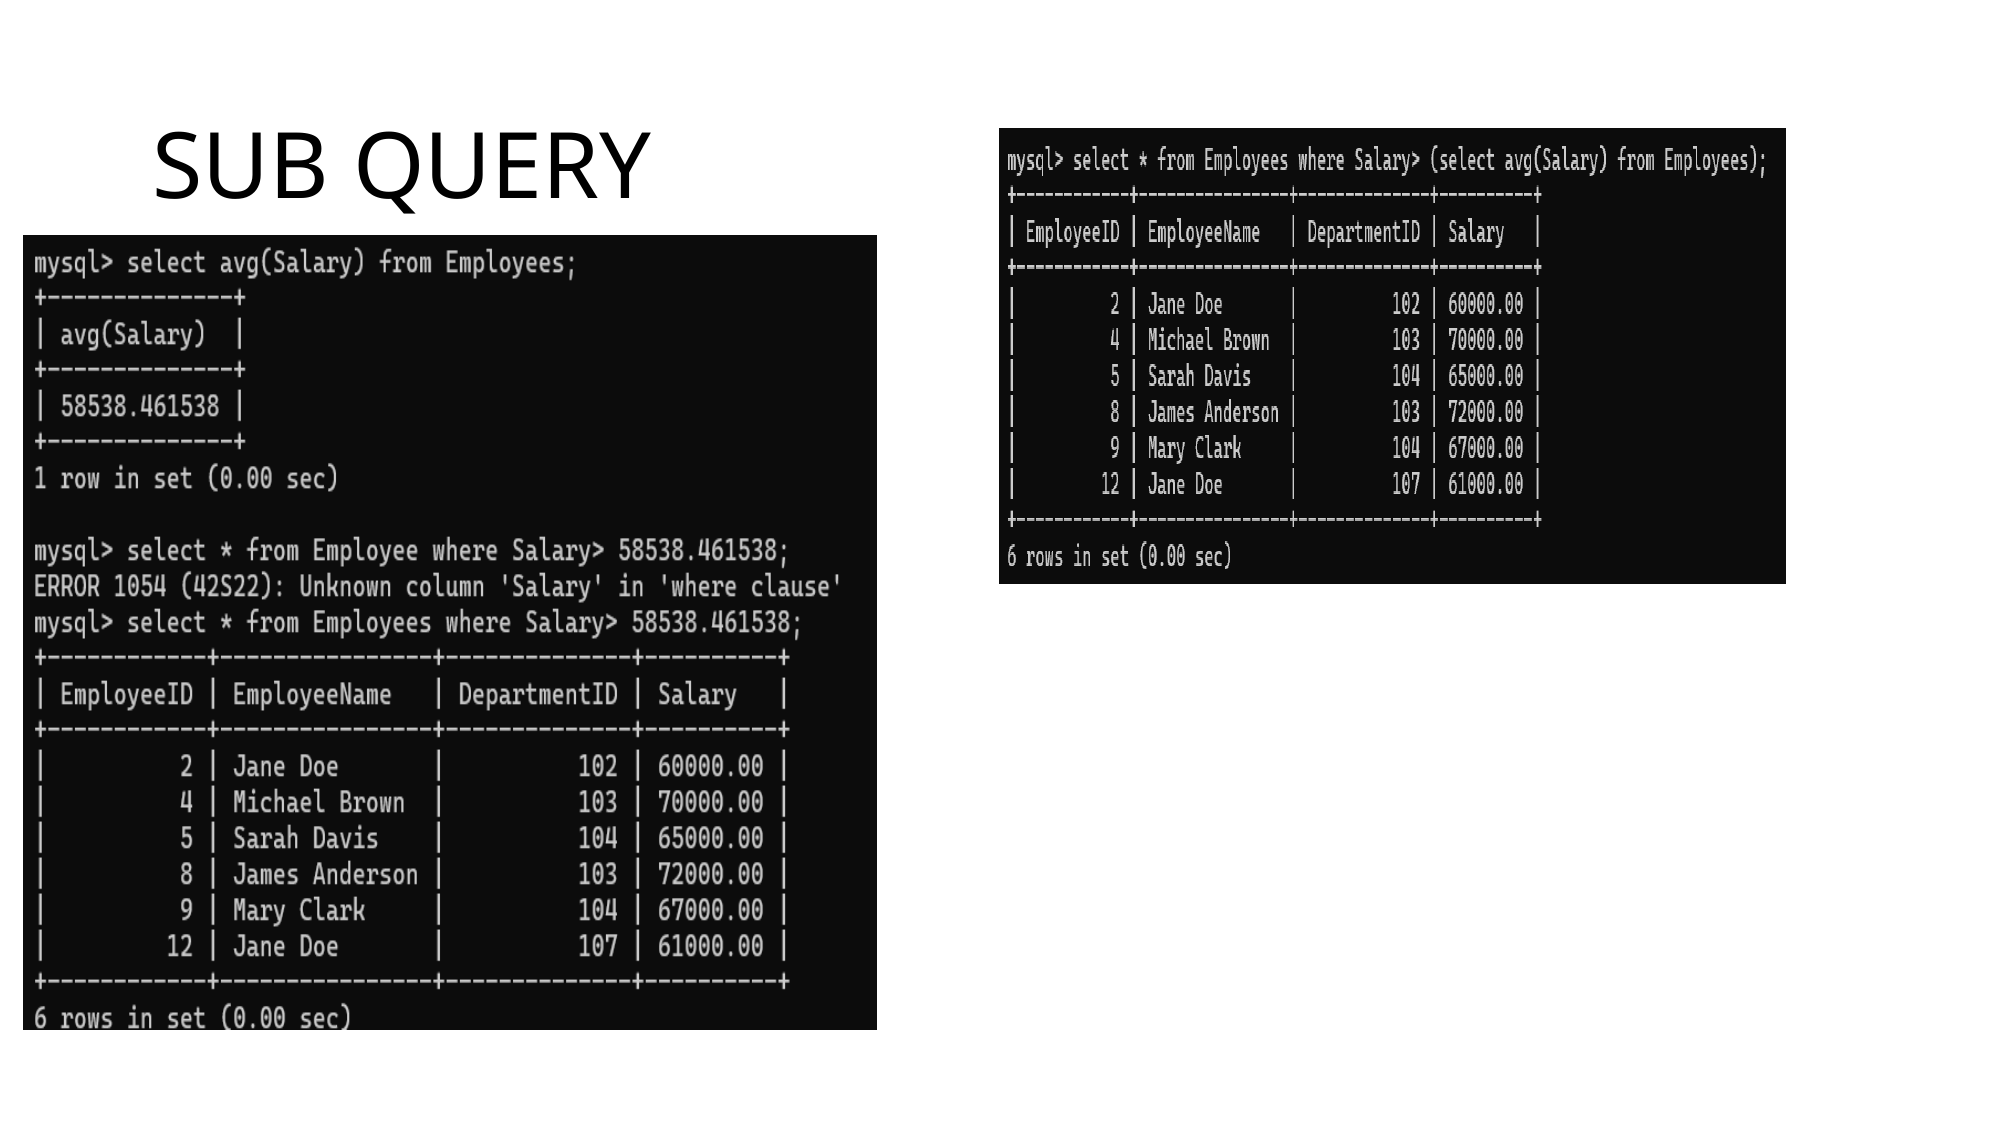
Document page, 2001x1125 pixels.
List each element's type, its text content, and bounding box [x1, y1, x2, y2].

title SUB QUERY [137, 59, 1863, 278]
picture [999, 128, 1786, 584]
picture [23, 235, 877, 1030]
